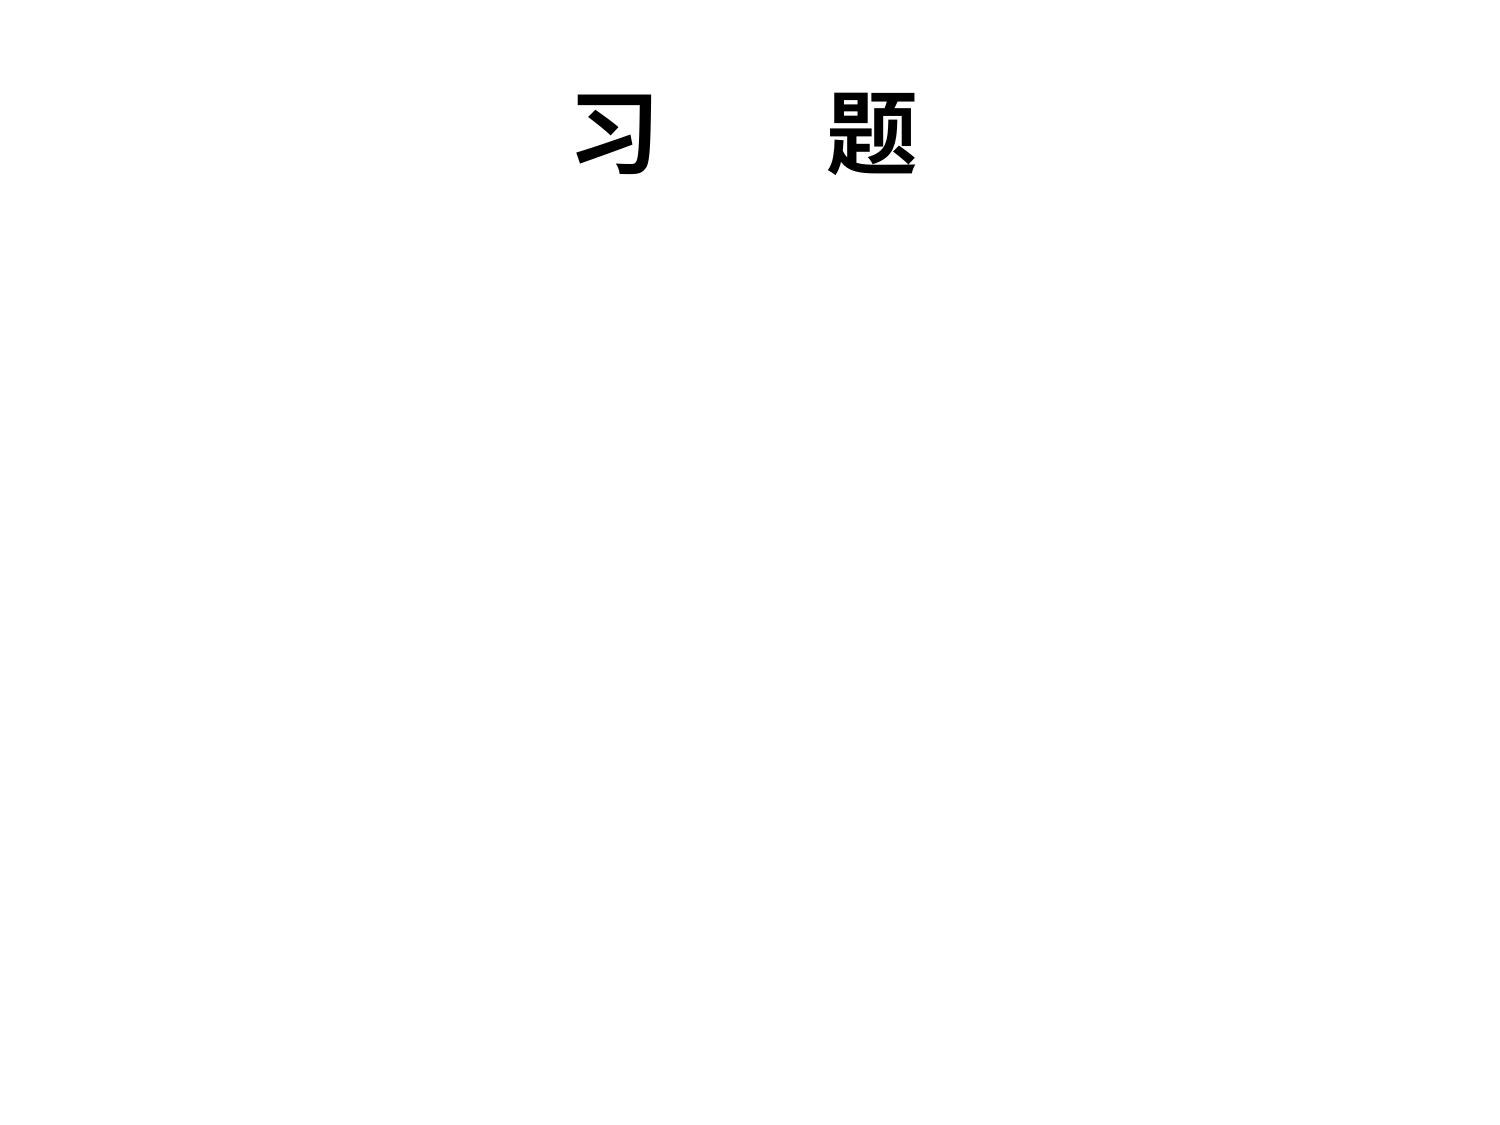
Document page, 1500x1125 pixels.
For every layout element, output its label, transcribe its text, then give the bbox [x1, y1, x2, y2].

title 习 题 [37, 37, 1450, 225]
